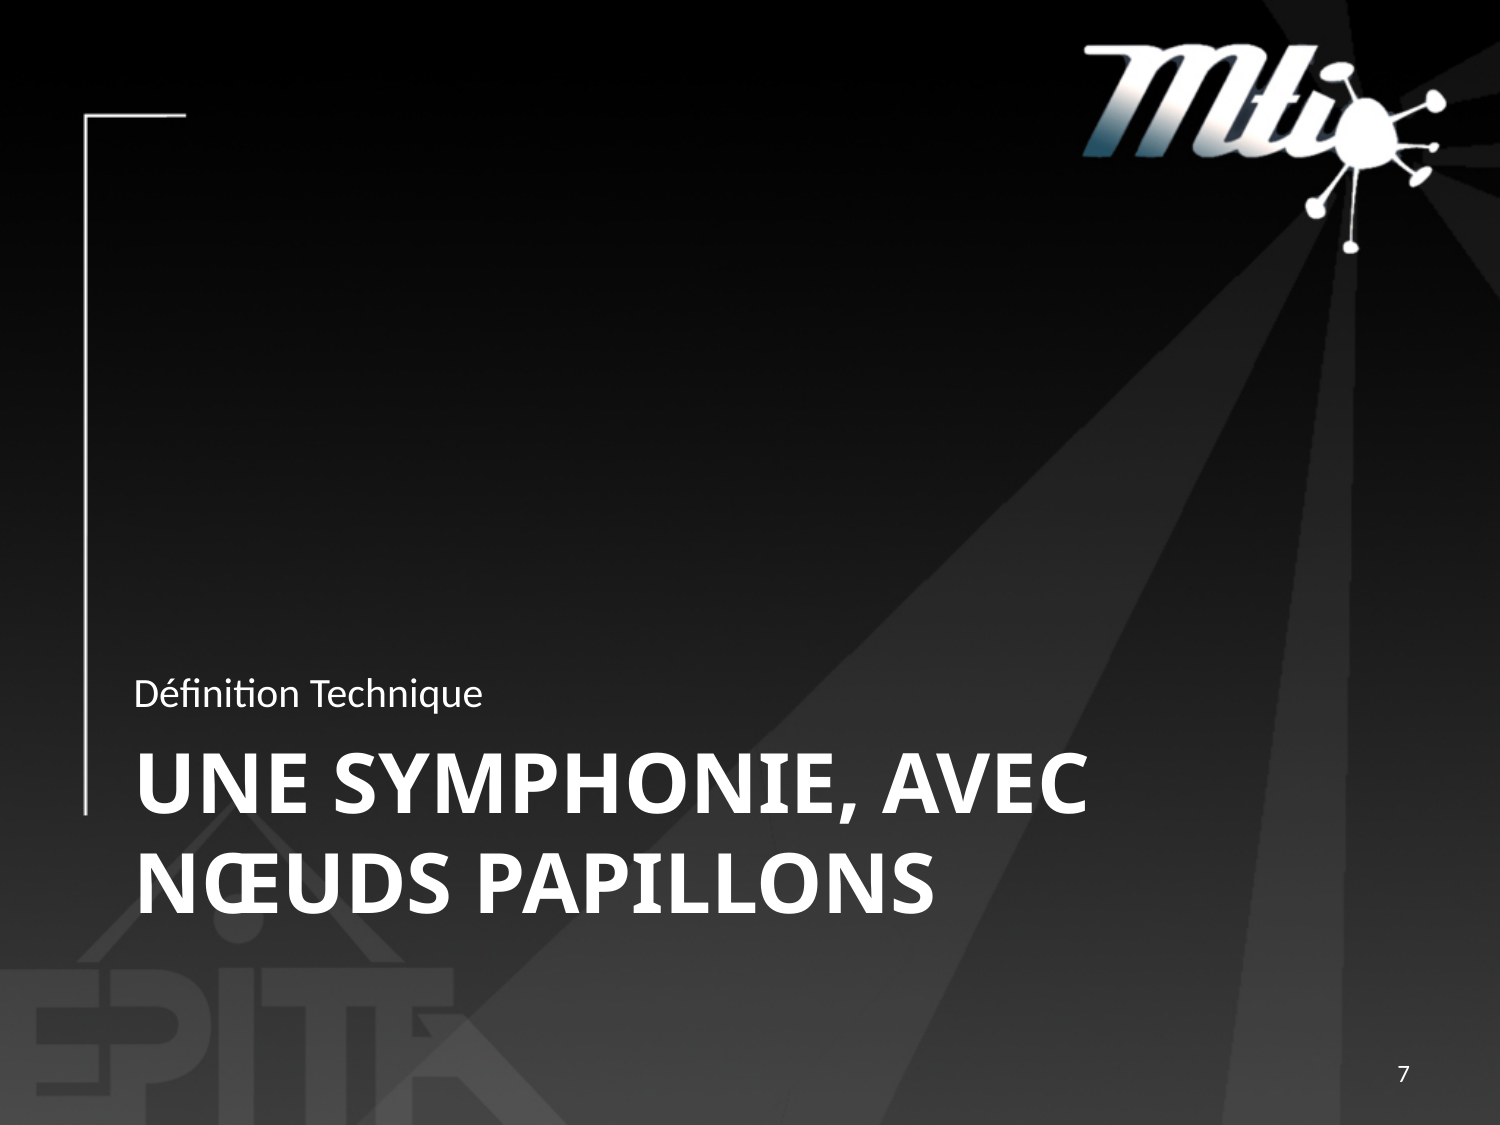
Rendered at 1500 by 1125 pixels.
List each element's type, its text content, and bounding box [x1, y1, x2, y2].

title Une symphonie, avec nœuds papillons [118, 723, 1394, 947]
picture [0, 0, 1500, 1125]
list Définition Technique [118, 476, 1394, 723]
slide_number 7 [1074, 1042, 1425, 1103]
